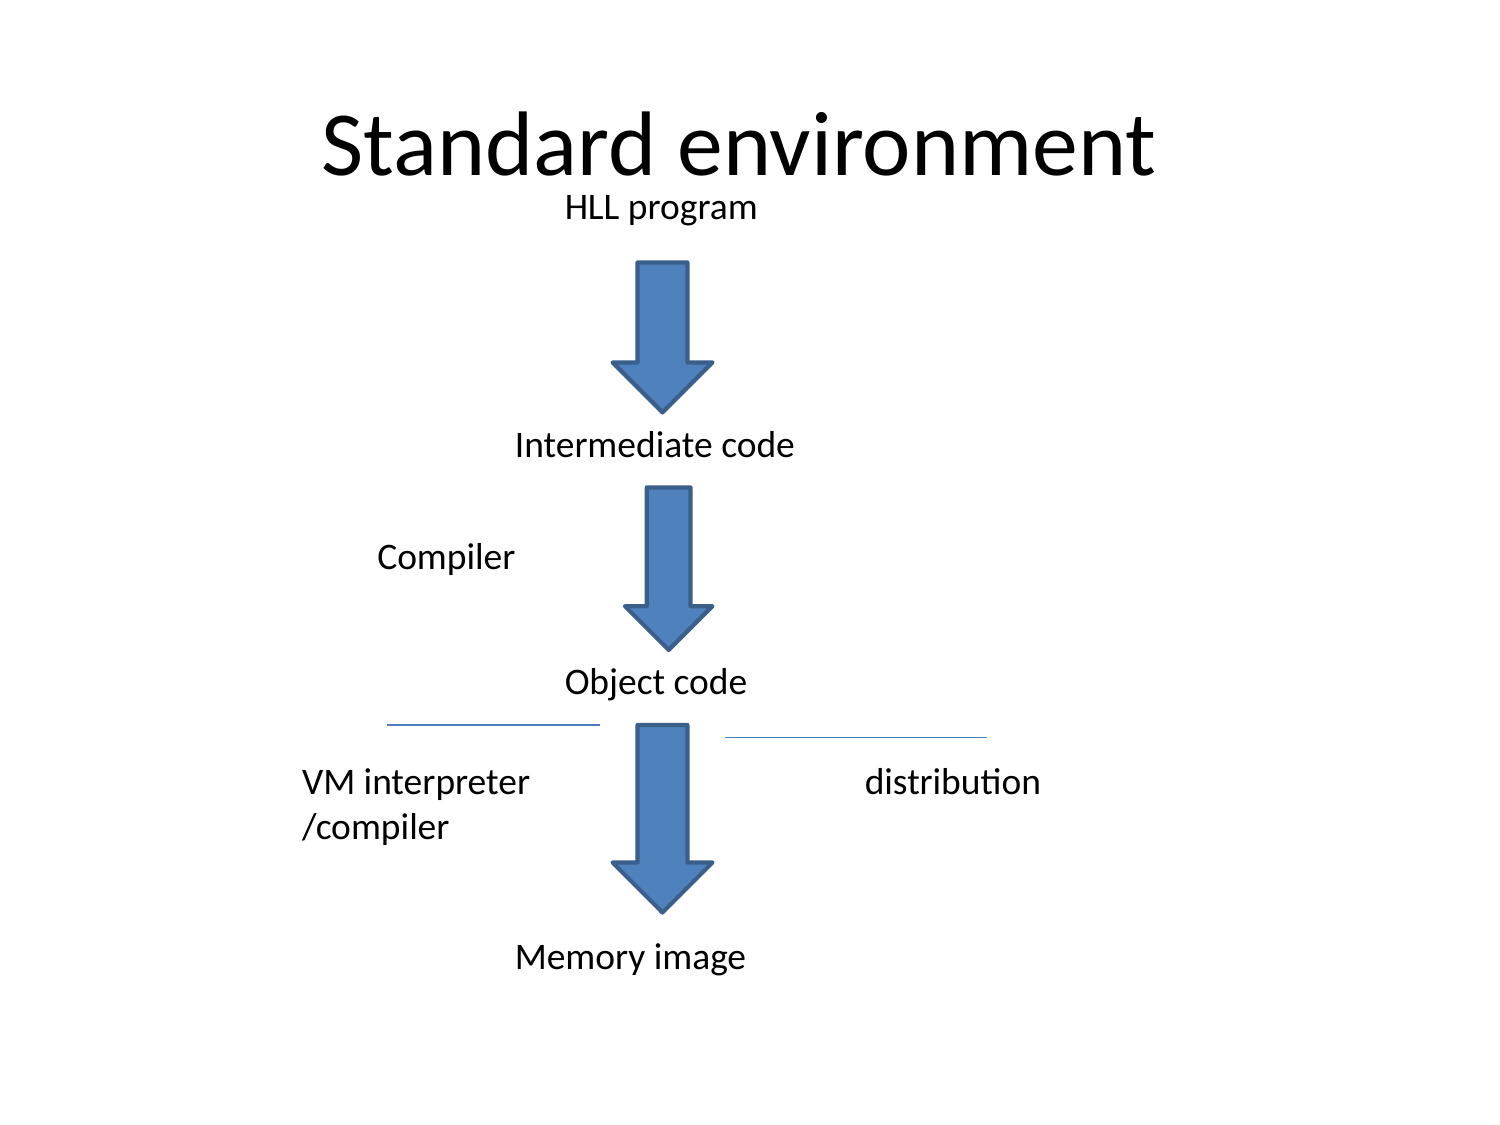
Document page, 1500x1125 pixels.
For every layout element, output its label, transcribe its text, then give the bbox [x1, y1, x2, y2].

text_box [610, 260, 715, 412]
text_box Intermediate code [499, 412, 863, 473]
text_box VM interpreter /compiler [287, 749, 588, 855]
text_box distribution [850, 749, 1063, 809]
text_box Compiler [362, 524, 613, 585]
text_box [622, 485, 715, 649]
text_box [610, 722, 715, 915]
text_box Memory image [499, 924, 888, 985]
title Standard environment [75, 45, 1425, 233]
text_box Object code [549, 649, 800, 710]
